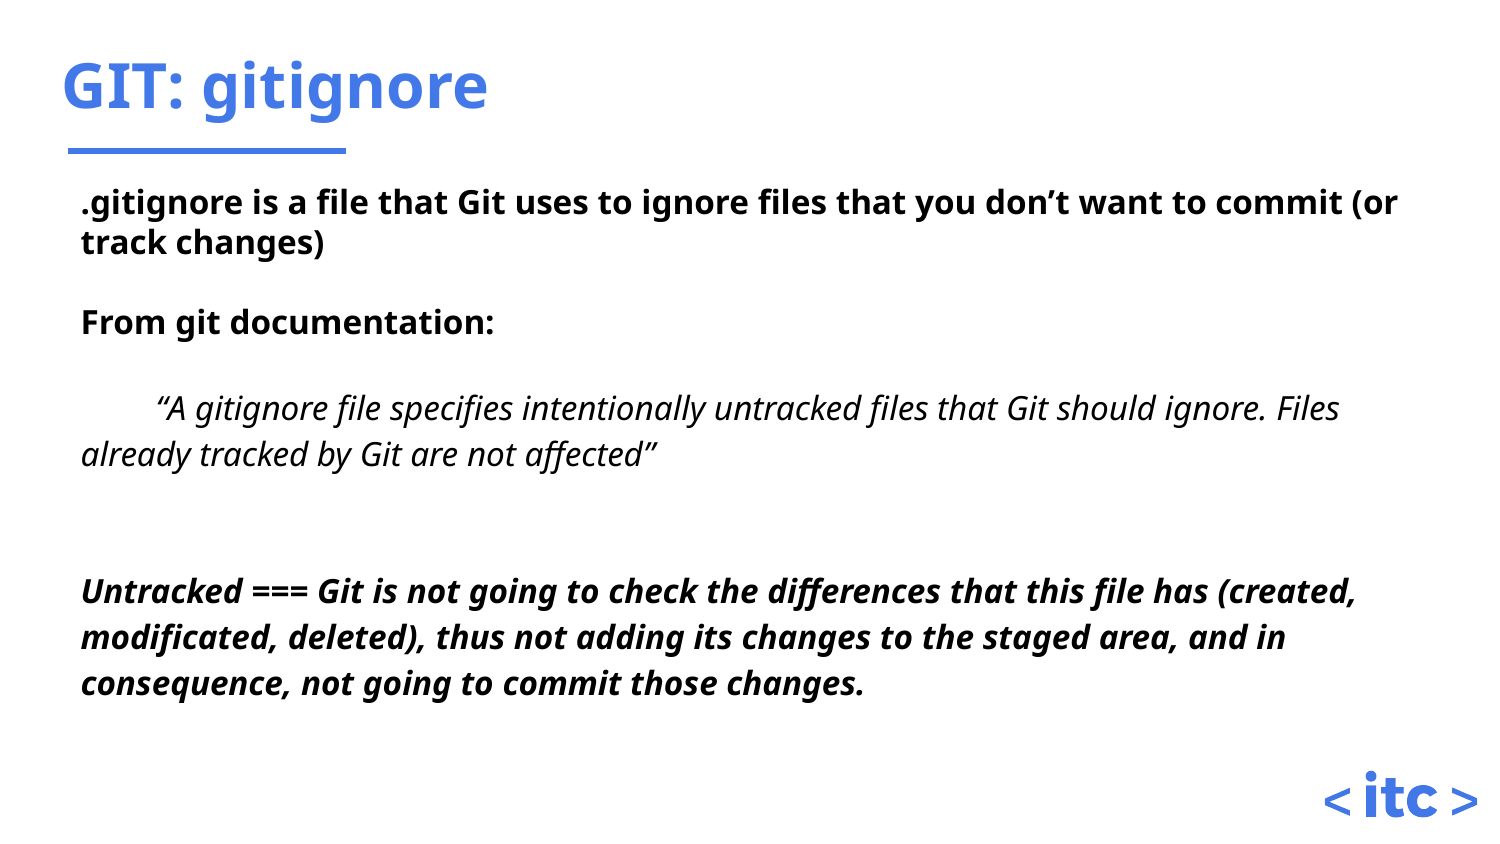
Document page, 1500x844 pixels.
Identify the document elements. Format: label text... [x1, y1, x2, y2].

picture [1316, 759, 1485, 828]
text_box .gitignore is a file that Git uses to ignore files that you don’t want to commit (or track changes) From git documentation: “A gitignore file specifies intentionally untracked files that Git should ignore. Files already tracked by Git are not affected” Untracked === Git is not going to check the differences that this file has (created, modificated, deleted), thus not adding its changes to the staged area, and in consequence, not going to commit those changes. [65, 166, 1473, 803]
text_box GIT: gitignore [46, 39, 1492, 136]
